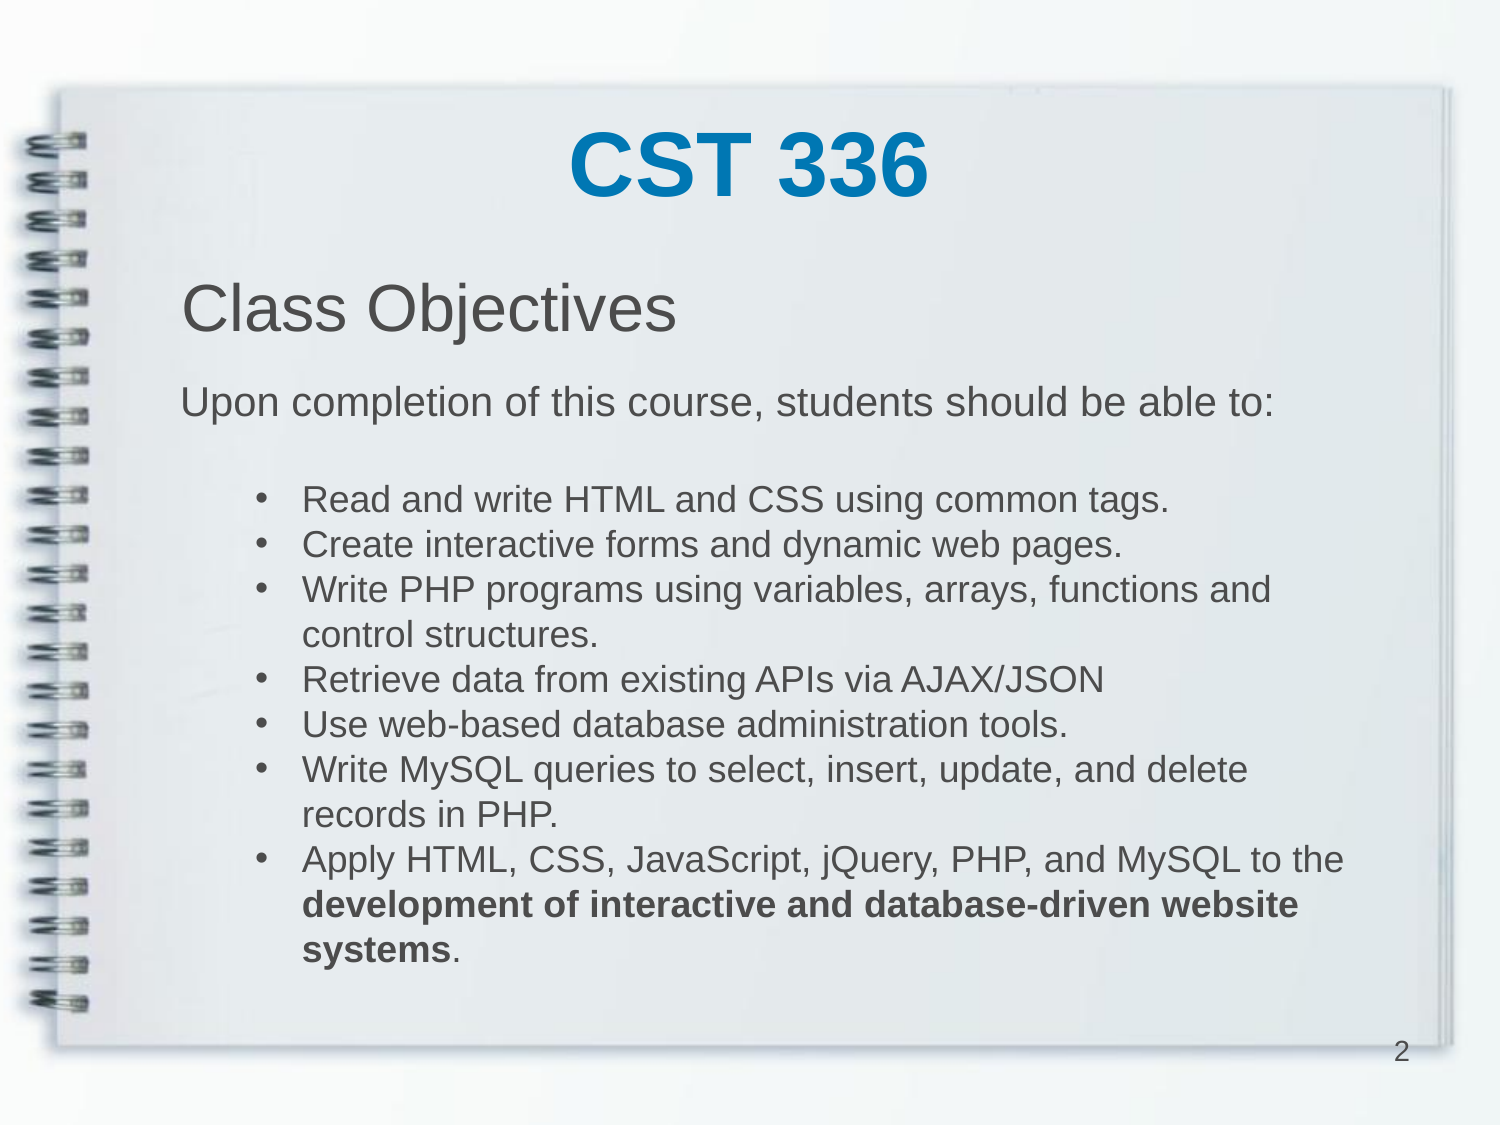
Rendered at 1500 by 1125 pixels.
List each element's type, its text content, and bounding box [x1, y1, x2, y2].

text_box Upon completion of this course, students should be able to: Read and write HTML and CSS using common tags. Create interactive forms and dynamic web pages. Write PHP programs using variables, arrays, functions and control structures. Retrieve data from existing APIs via AJAX/JSON Use web-based database administration tools. Write MySQL queries to select, insert, update, and delete records in PHP. Apply HTML, CSS, JavaScript, jQuery, PHP, and MySQL to the development of interactive and database-driven website systems. [165, 367, 1393, 978]
list Class Objectives [147, 257, 1319, 825]
slide_number 2 [1074, 1024, 1426, 1103]
title CST 336 [75, 66, 1425, 254]
picture [0, 0, 1500, 1125]
